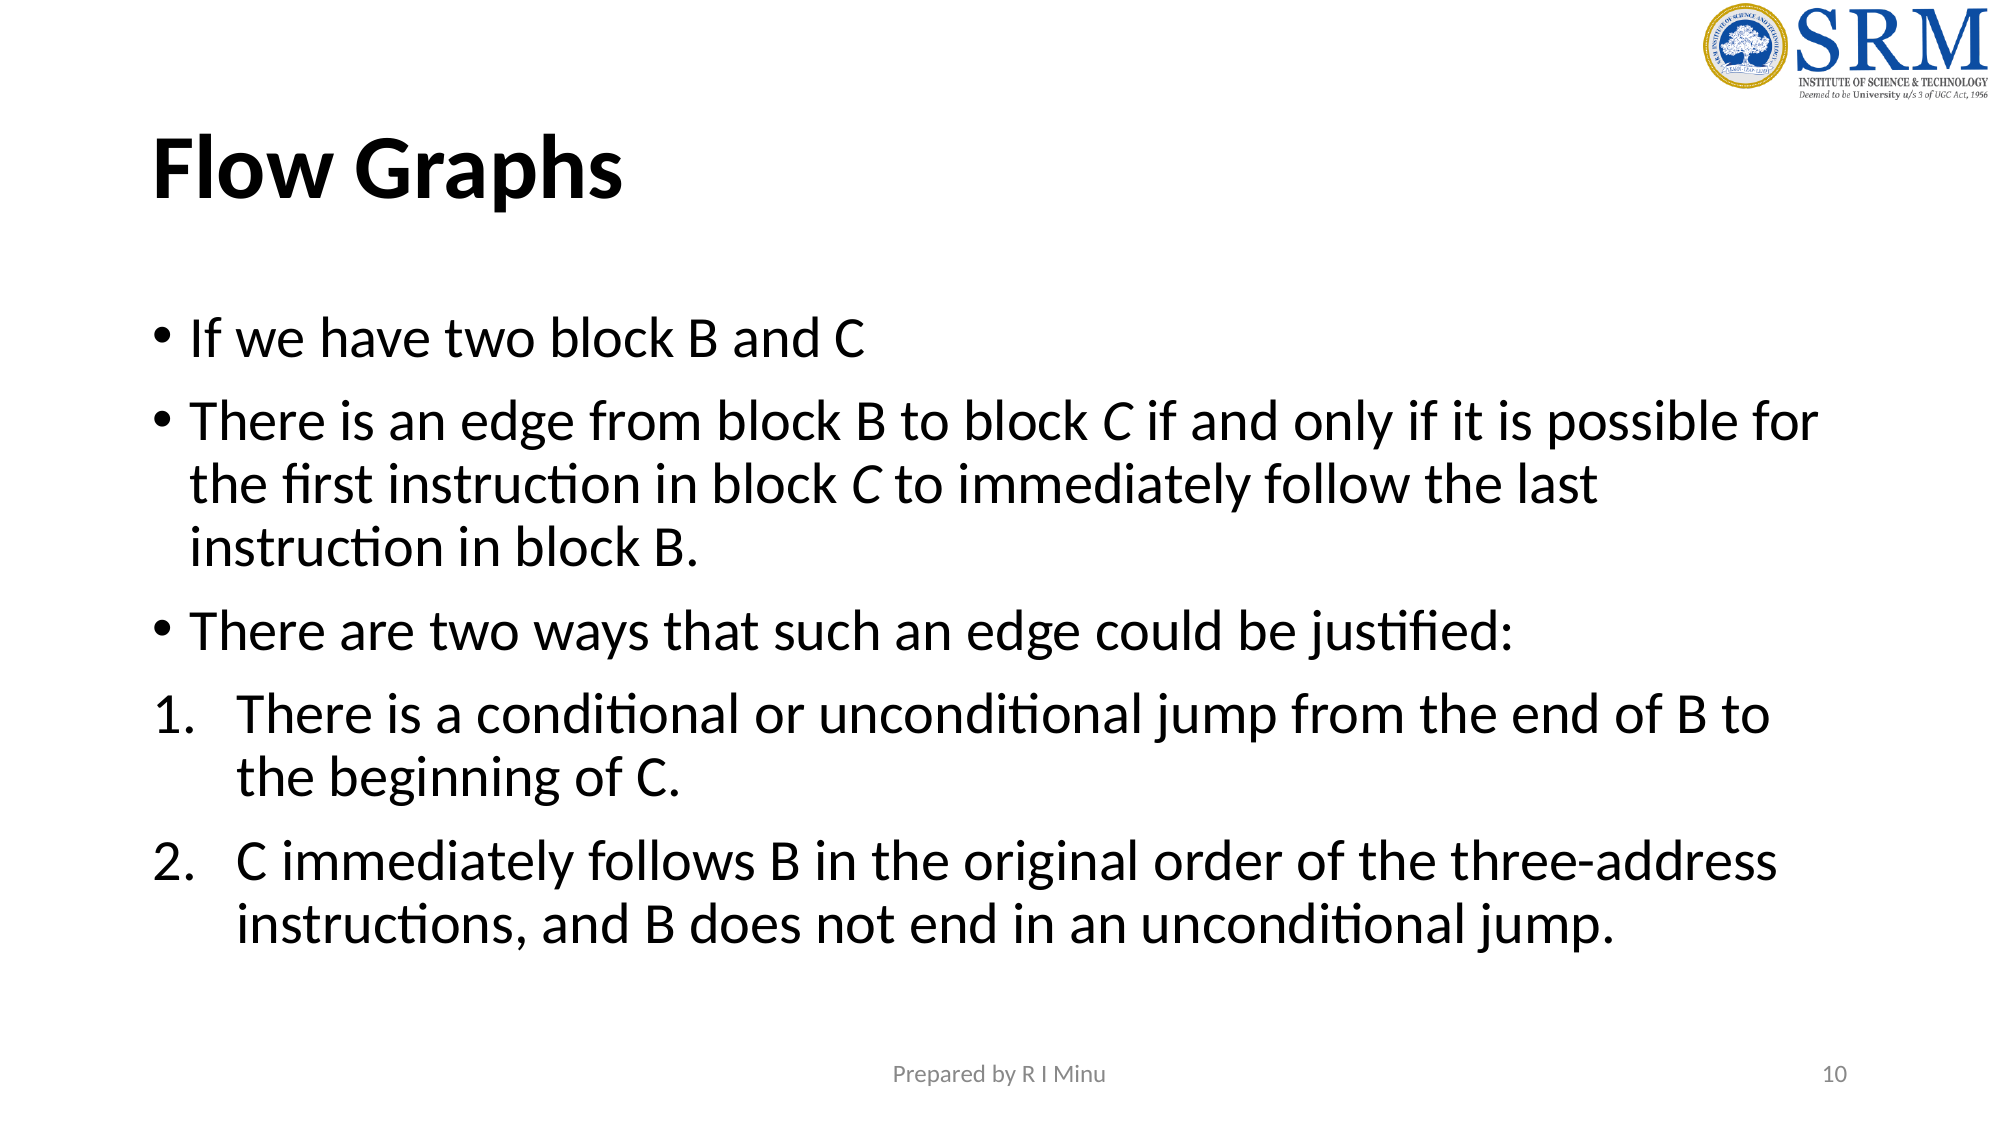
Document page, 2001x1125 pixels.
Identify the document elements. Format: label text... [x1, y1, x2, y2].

title Flow Graphs [137, 59, 1863, 278]
footer Prepared by R I Minu [662, 1042, 1338, 1103]
picture [1703, 3, 1988, 100]
list If we have two block B and C There is an edge from block B to block C if and only if it is possible for the first instruction in block C to immediately follow the last instruction in block B. There are two ways that such an edge could be justified: There is a conditional or unconditional jump from the end of B to the beginning of C. C immediately follows B in the original order of the three-address instructions, and B does not end in an unconditional jump. [137, 299, 1863, 1014]
slide_number ‹#› [1412, 1042, 1863, 1103]
